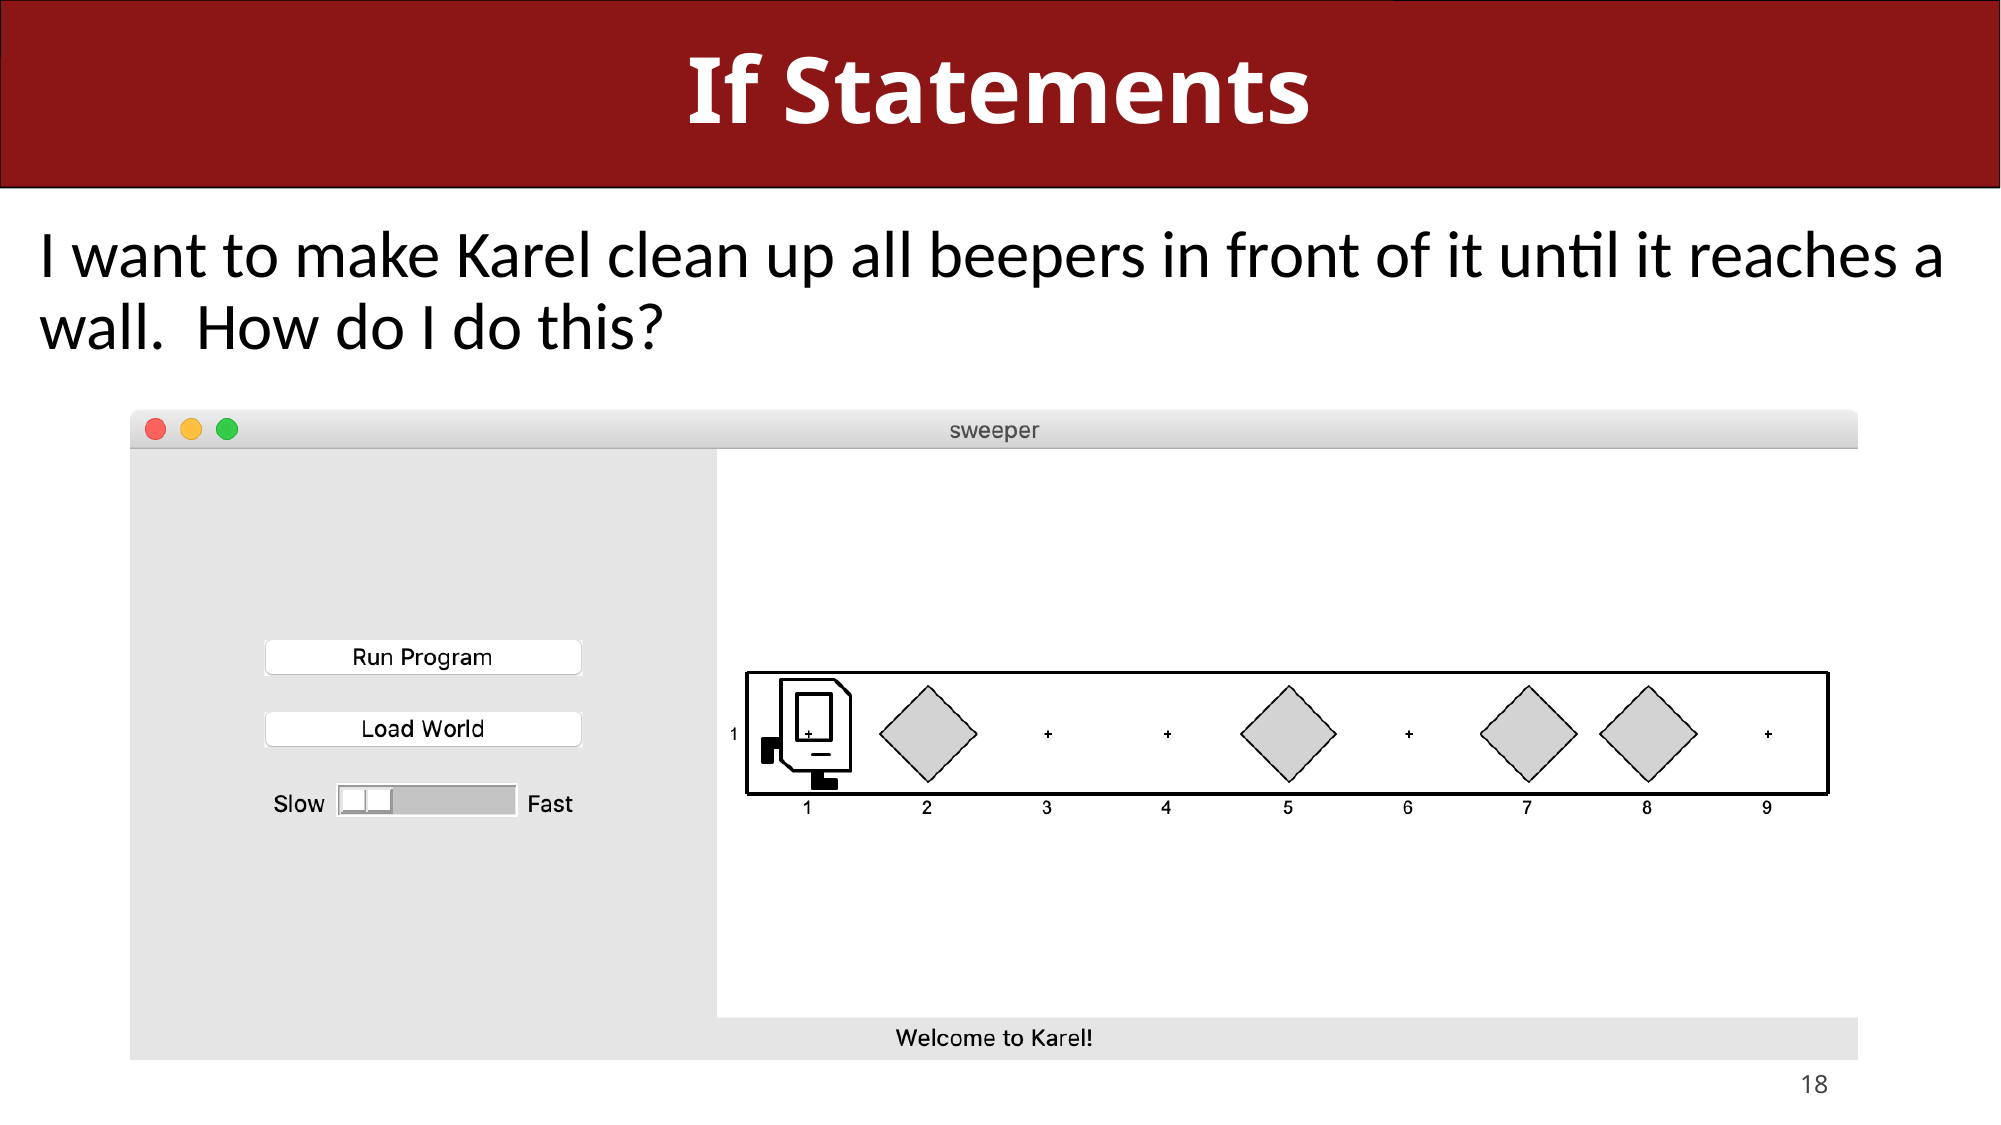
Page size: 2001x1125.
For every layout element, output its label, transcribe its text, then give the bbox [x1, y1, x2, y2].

list I want to make Karel clean up all beepers in front of it until it reaches a wall. How do I do this? [24, 212, 1963, 1063]
title If Statements [75, 0, 1925, 188]
picture [130, 409, 1858, 1060]
